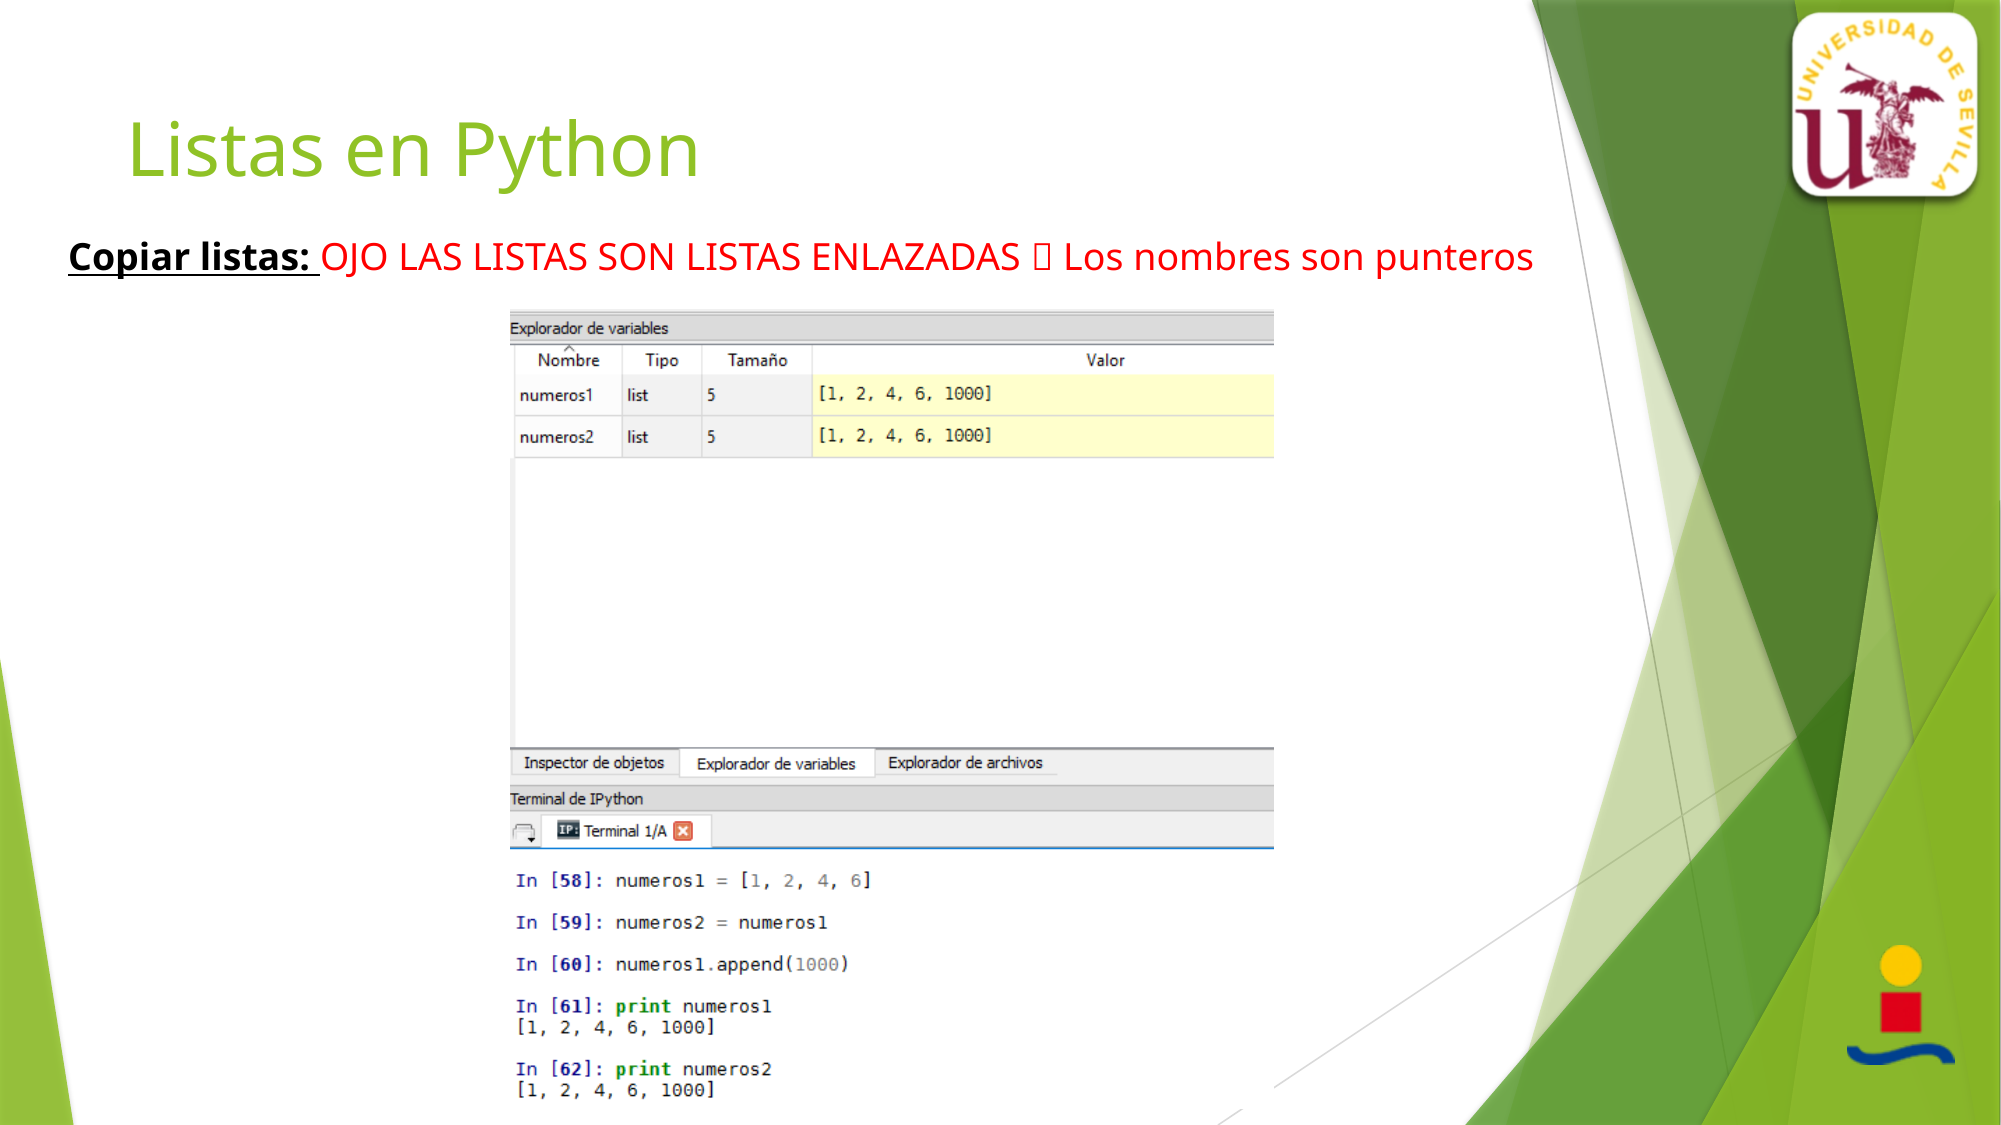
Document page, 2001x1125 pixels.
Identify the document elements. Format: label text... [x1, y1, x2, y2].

text_box Copiar listas: OJO LAS LISTAS SON LISTAS ENLAZADAS  Los nombres son punteros [53, 225, 1550, 286]
picture [1766, 0, 1996, 229]
picture [1847, 945, 1955, 1065]
picture [509, 308, 1274, 1109]
title Listas en Python [111, 93, 1522, 218]
